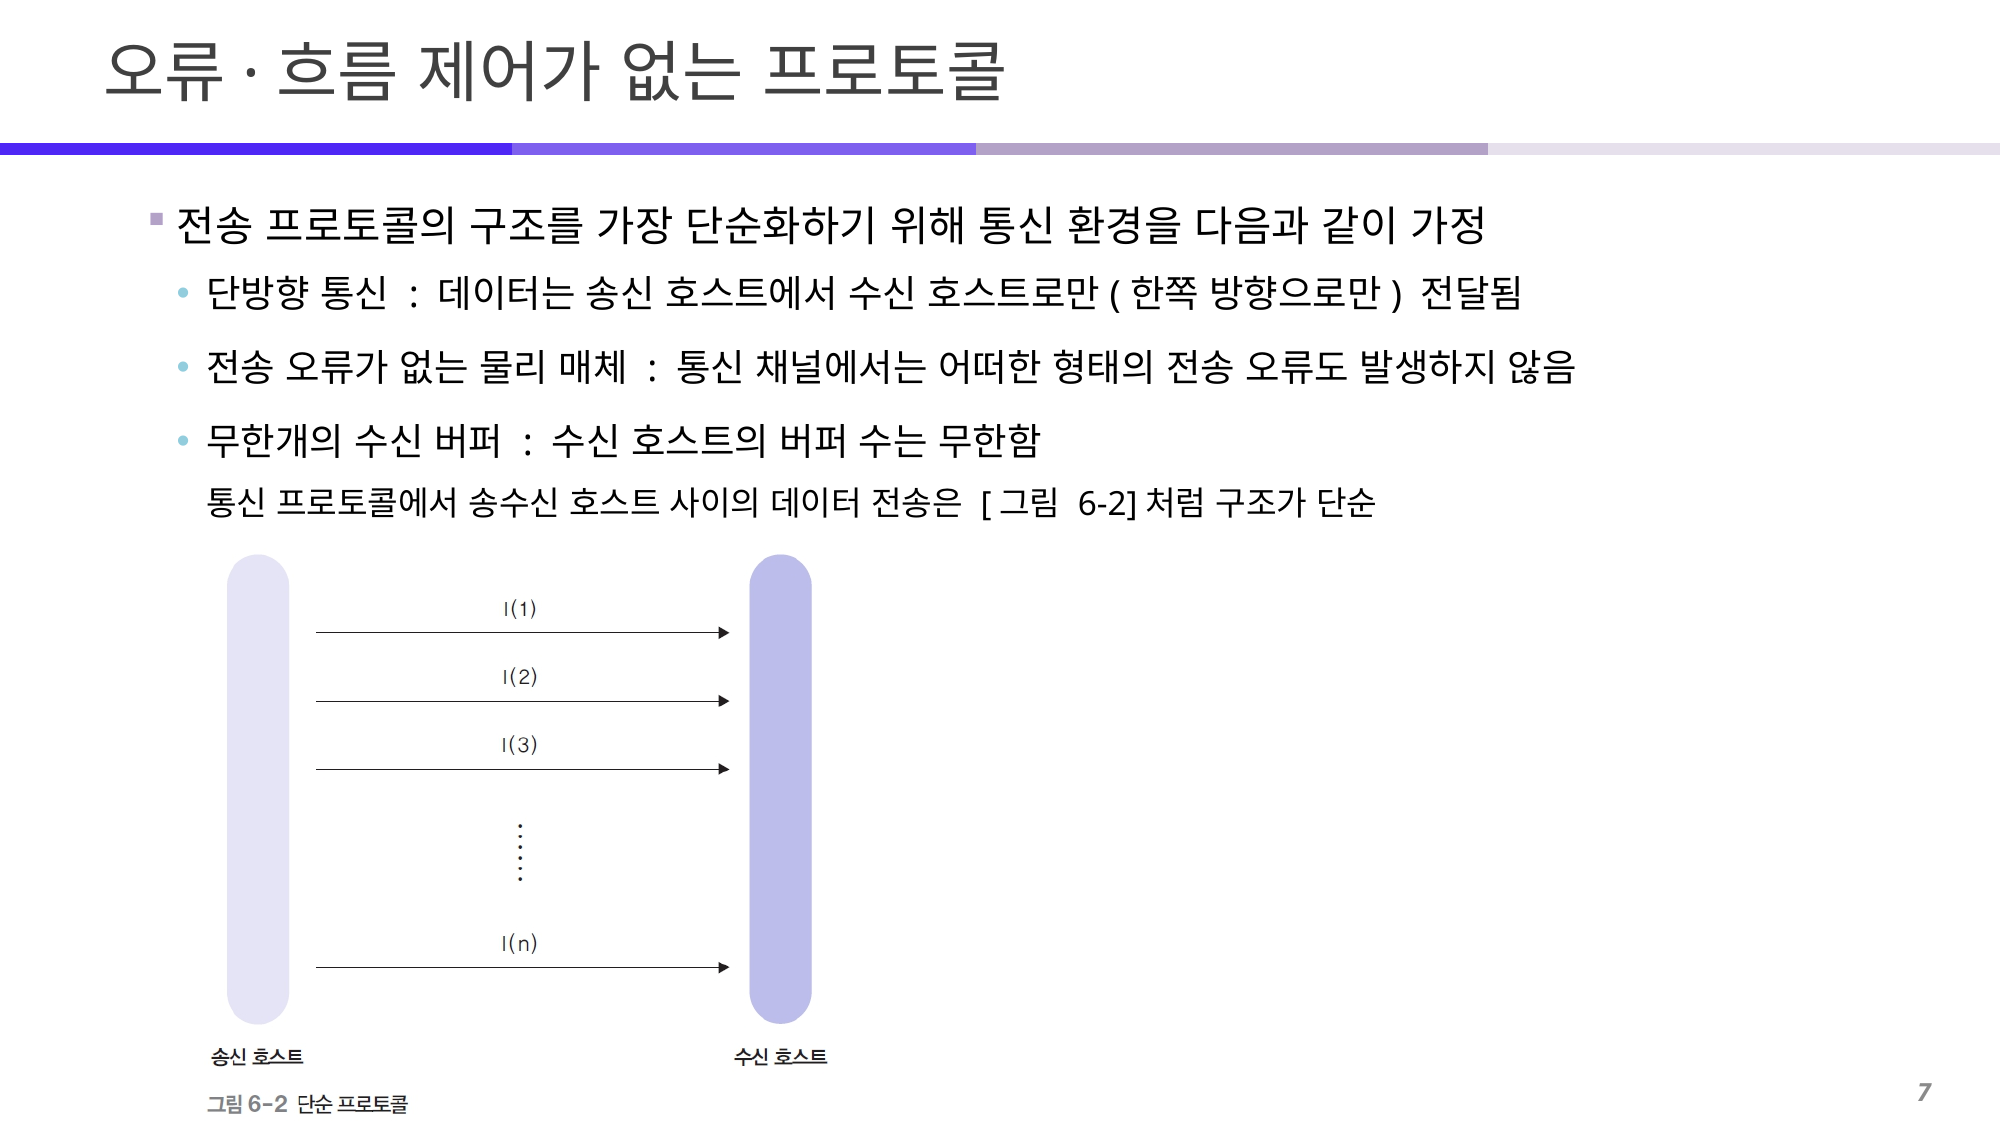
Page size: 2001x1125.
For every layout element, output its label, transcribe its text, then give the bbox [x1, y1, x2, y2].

list 전송 프로토콜의 구조를 가장 단순화하기 위해 통신 환경을 다음과 같이 가정 단방향 통신 : 데이터는 송신 호스트에서 수신 호스트로만(한쪽 방향으로만) 전달됨 전송 오류가 없는 물리 매체 : 통신 채널에서는 어떠한 형태의 전송 오류도 발생하지 않음 무한개의 수신 버퍼 : 수신 호스트의 버퍼 수는 무한함 통신 프로토콜에서 송수신 호스트 사이의 데이터 전송은 [그림 6-2]처럼 구조가 단순 [88, 176, 1920, 1083]
picture [199, 545, 830, 1125]
title 오류·흐름 제어가 없는 프로토콜 [88, 18, 1920, 122]
